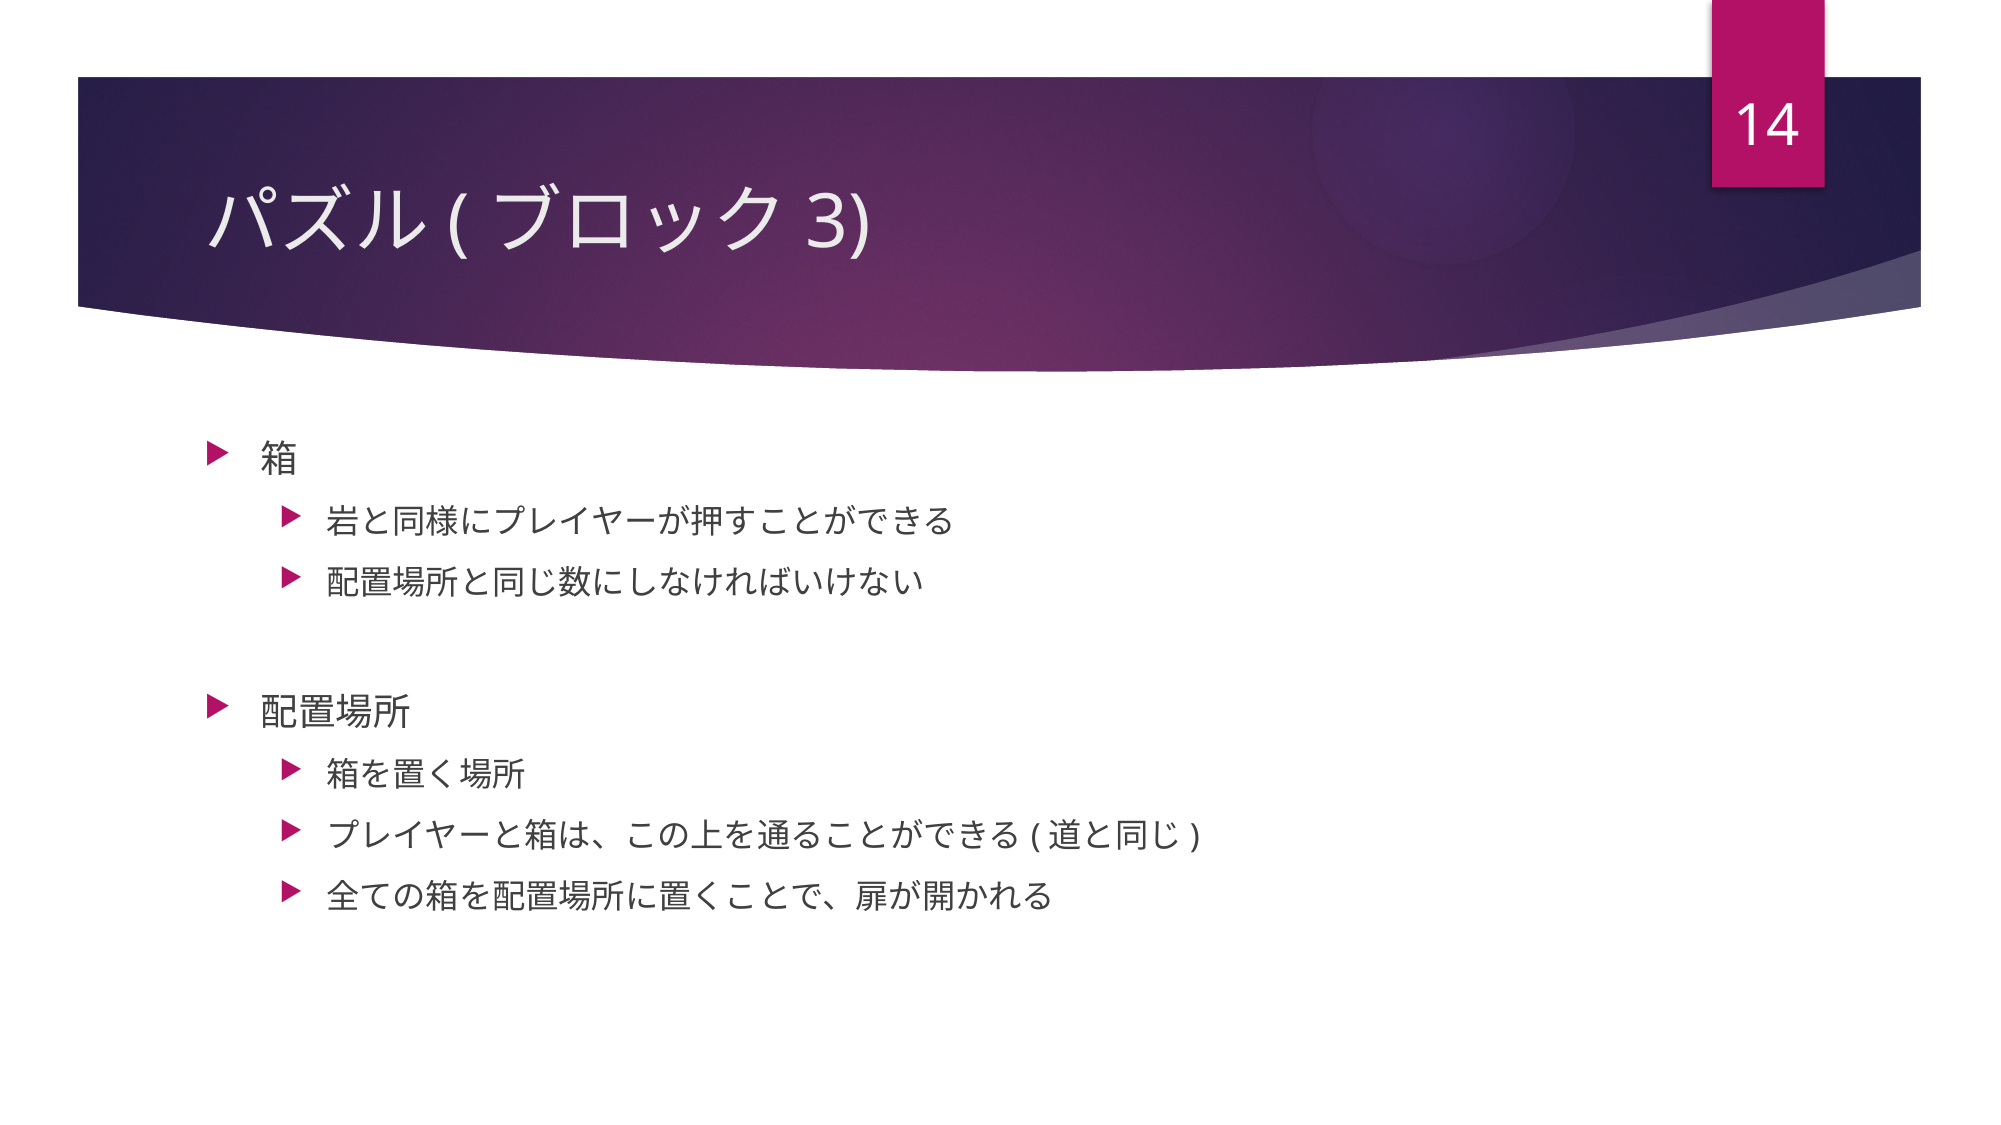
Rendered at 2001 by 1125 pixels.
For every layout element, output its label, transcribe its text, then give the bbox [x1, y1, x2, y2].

title パズル(ブロック3) [189, 159, 1627, 276]
slide_number 14 [1698, 48, 1836, 175]
list 箱 岩と同様にプレイヤーが押すことができる 配置場所と同じ数にしなければいけない 配置場所 箱を置く場所 プレイヤーと箱は、この上を通ることができる(道と同じ) 全ての箱を配置場所に置くことで、扉が開かれる [189, 427, 1638, 988]
